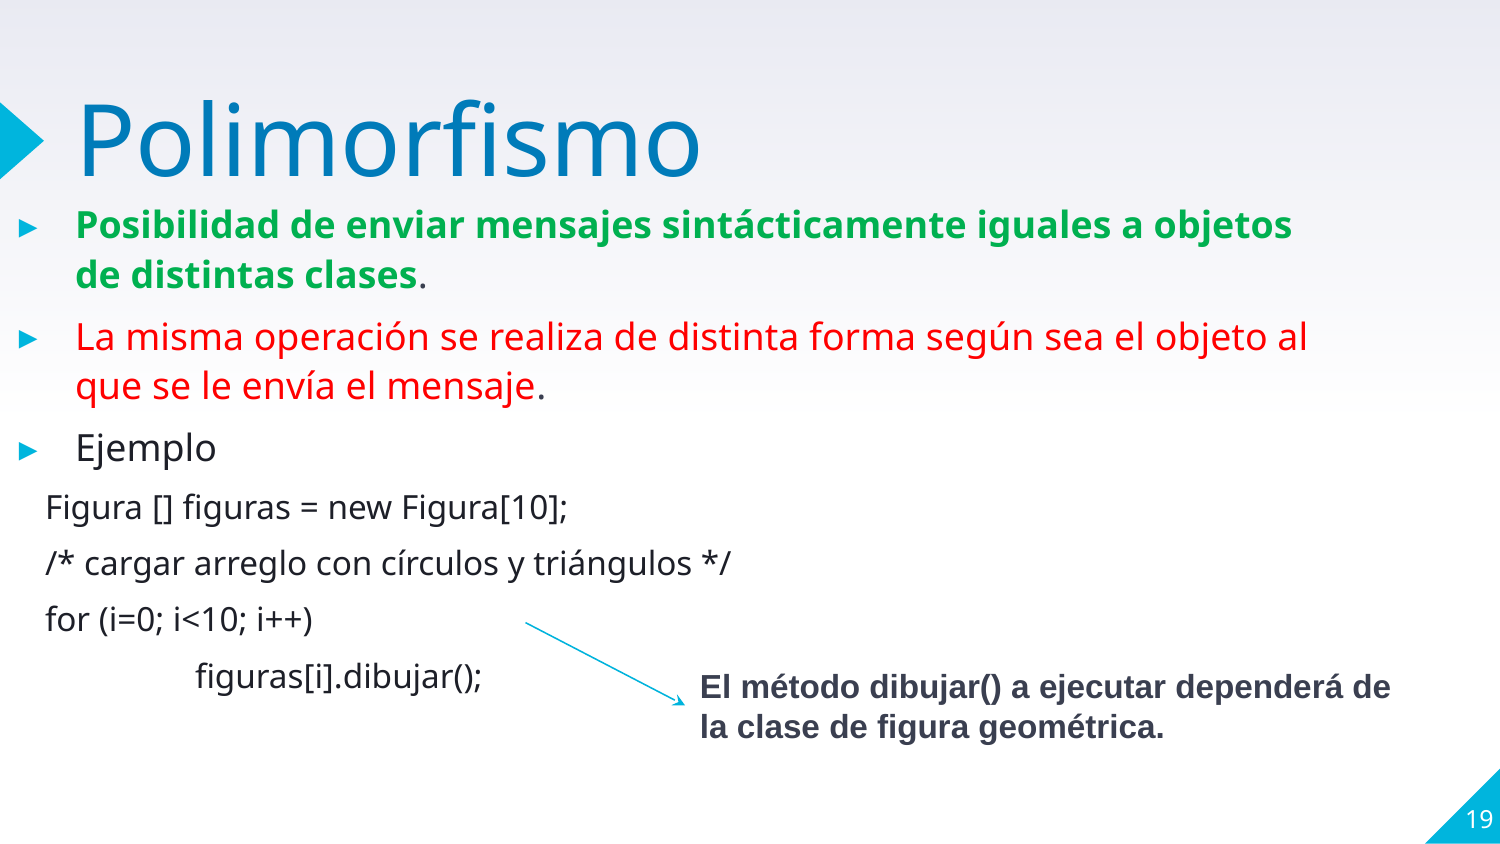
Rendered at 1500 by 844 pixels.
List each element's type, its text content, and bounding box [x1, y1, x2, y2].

title Polimorfismo [75, 99, 1001, 196]
slide_number 19 [1418, 760, 1494, 838]
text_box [525, 622, 686, 707]
text_box El método dibujar() a ejecutar dependerá de la clase de figura geométrica. [685, 658, 1435, 753]
list Posibilidad de enviar mensajes sintácticamente iguales a objetos de distintas clases. La misma operación se realiza de distinta forma según sea el objeto al que se le envía el mensaje. Ejemplo Figura [] figuras = new Figura[10]; /* cargar arreglo con círculos y triángulos */ for (i=0; i<10; i++) figuras[i].dibujar(); [0, 196, 1350, 797]
